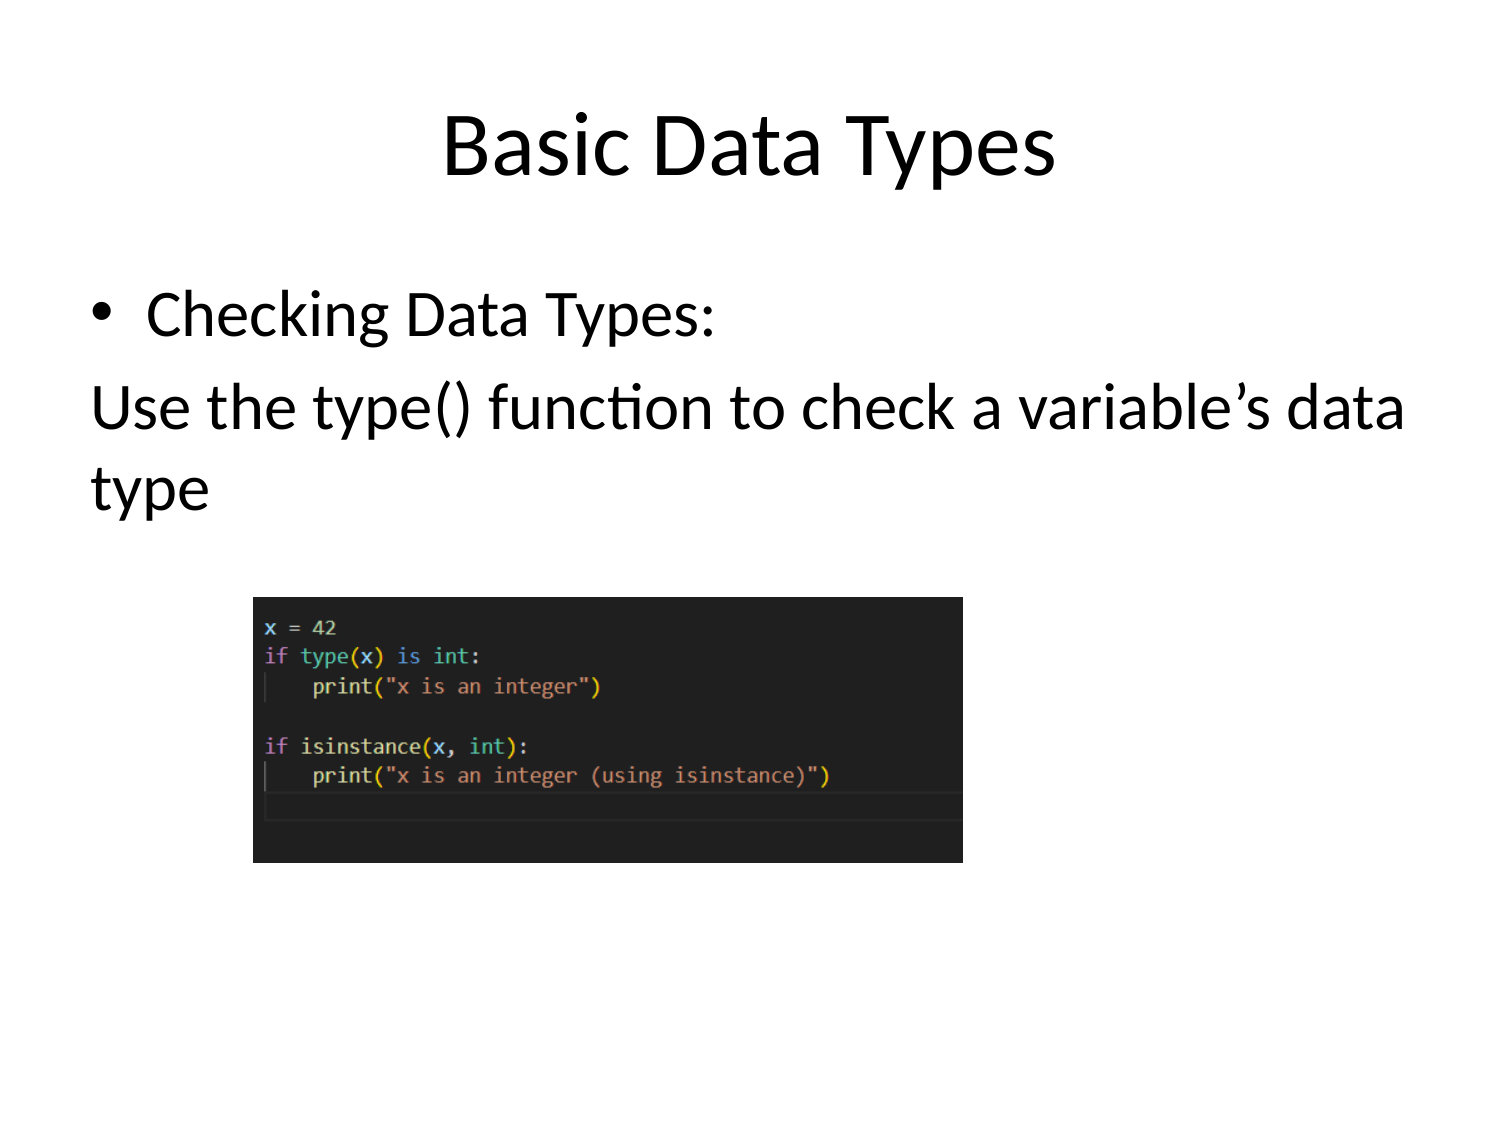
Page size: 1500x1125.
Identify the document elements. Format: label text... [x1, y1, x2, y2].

picture [253, 597, 963, 863]
title Basic Data Types [75, 45, 1425, 233]
list Checking Data Types: Use the type() function to check a variable’s data type [75, 262, 1425, 542]
